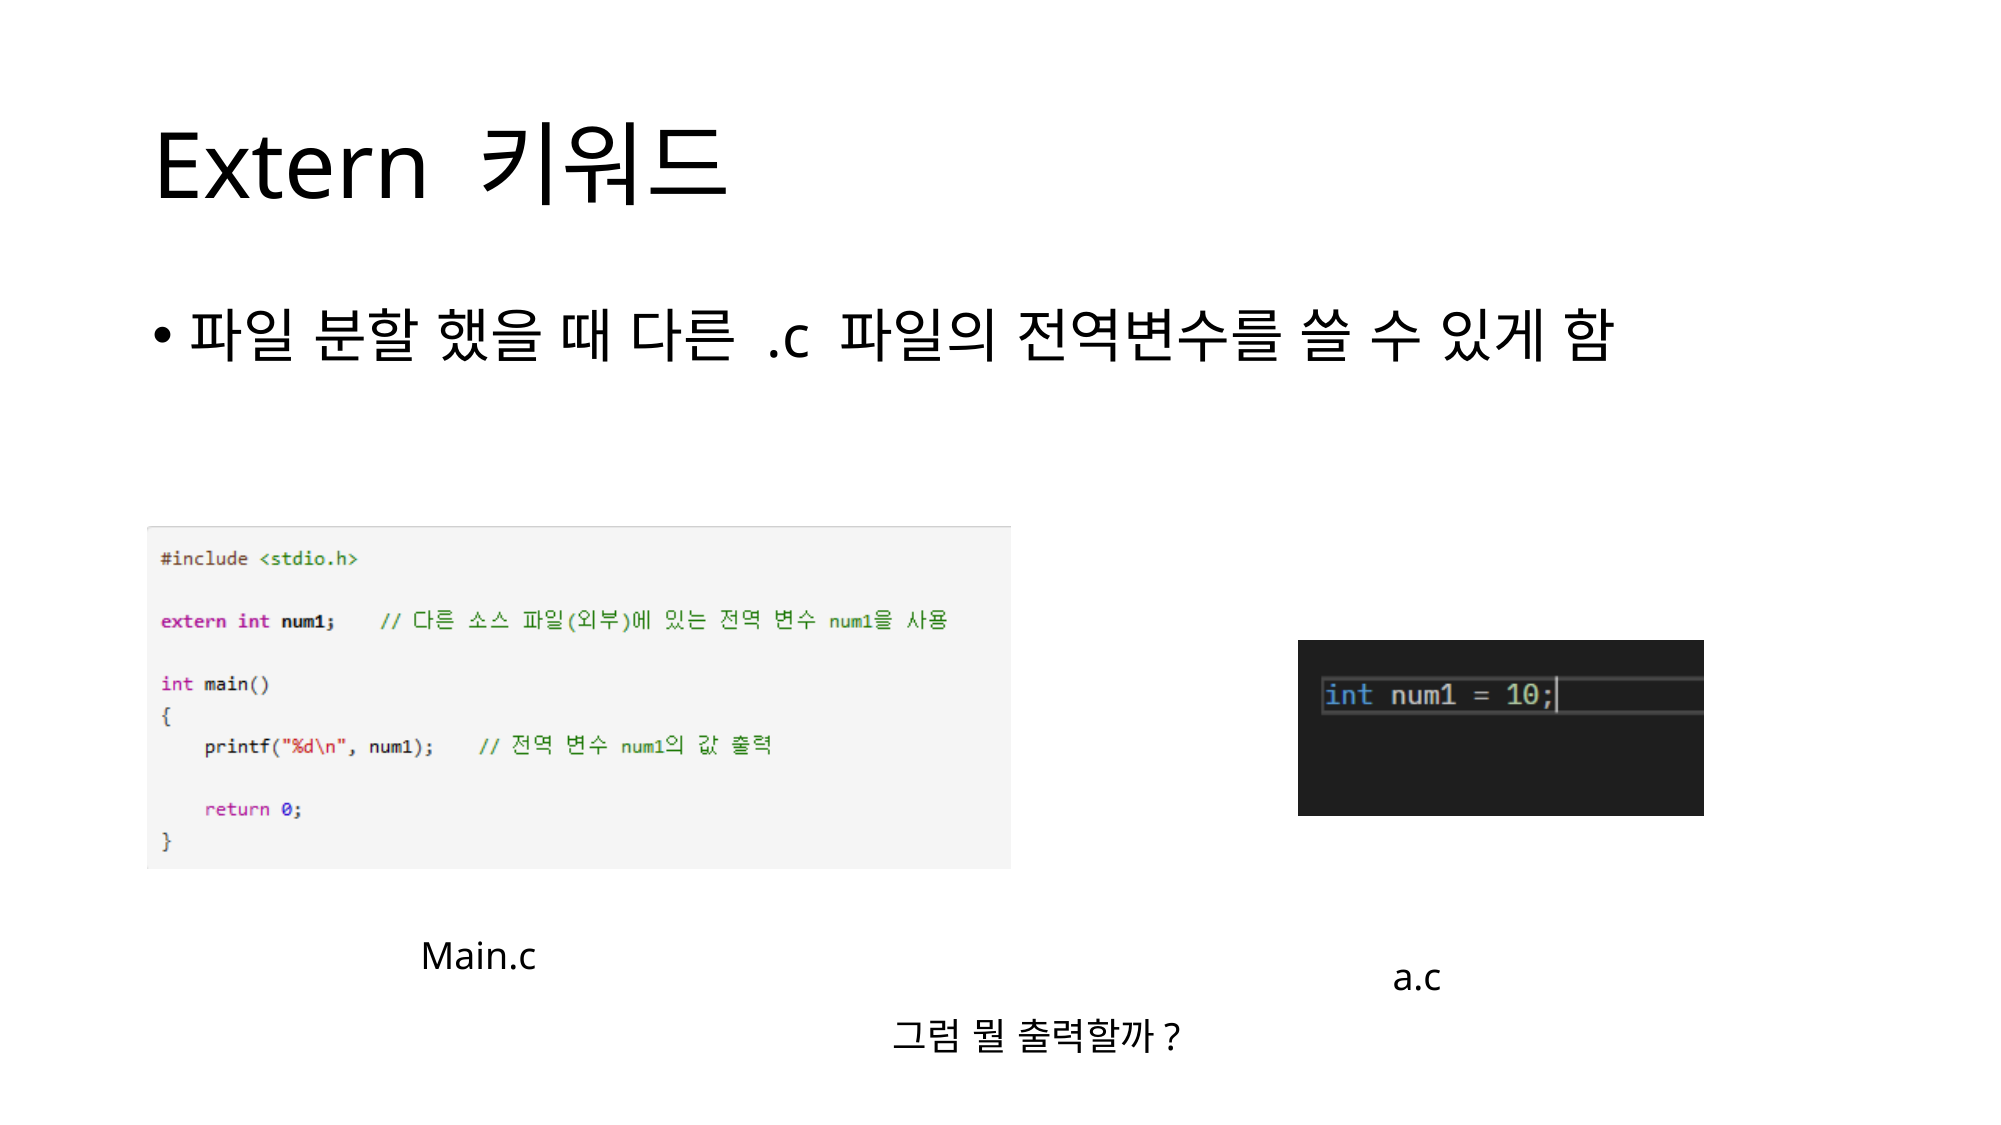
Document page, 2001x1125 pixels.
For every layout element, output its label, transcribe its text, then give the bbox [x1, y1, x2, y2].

text_box a.c [1377, 945, 1457, 1006]
list 파일 분할 했을 때 다른 .c 파일의 전역변수를 쓸 수 있게 함 [137, 299, 1863, 1014]
text_box 그럼 뭘 출력할까? [877, 1005, 1196, 1066]
text_box Main.c [405, 924, 552, 985]
picture [1298, 640, 1704, 816]
title Extern 키워드 [137, 59, 1863, 278]
picture [147, 526, 1011, 869]
